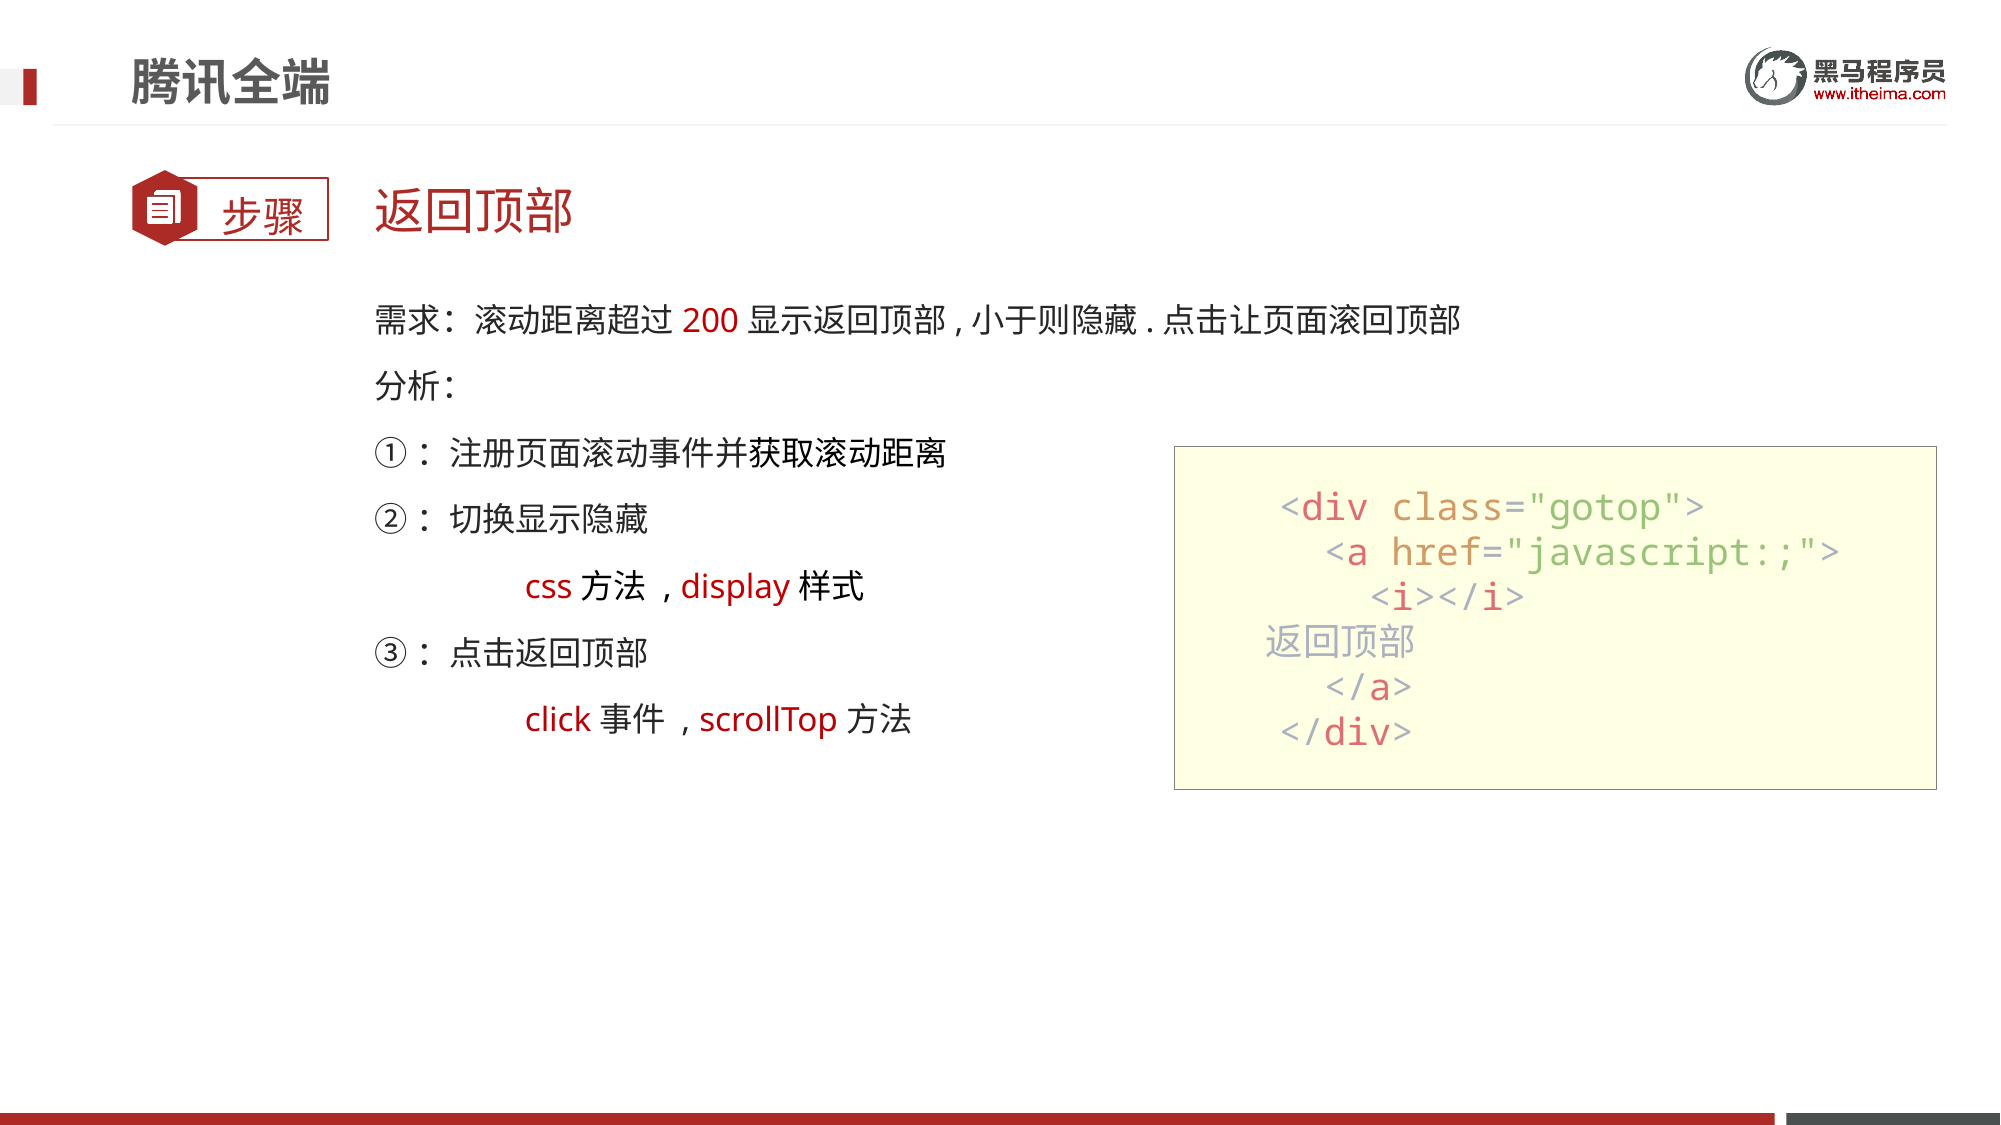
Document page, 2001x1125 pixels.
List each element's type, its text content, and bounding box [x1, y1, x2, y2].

list 需求：滚动距离超过200显示返回顶部,小于则隐藏.点击让页面滚回顶部 分析： ①：注册页面滚动事件并获取滚动距离 ②：切换显示隐藏 css方法 , display样式 ③：点击返回顶部 click事件 , scrollTop方法 [360, 271, 1872, 964]
list 返回顶部 [360, 166, 1872, 252]
title 腾讯全端 [116, 38, 1556, 124]
picture [1744, 46, 1946, 106]
text_box <div class="gotop"> <a href="javascript:;"> <i></i> 返回顶部 </a> </div> [1172, 444, 1939, 791]
picture [147, 190, 181, 224]
